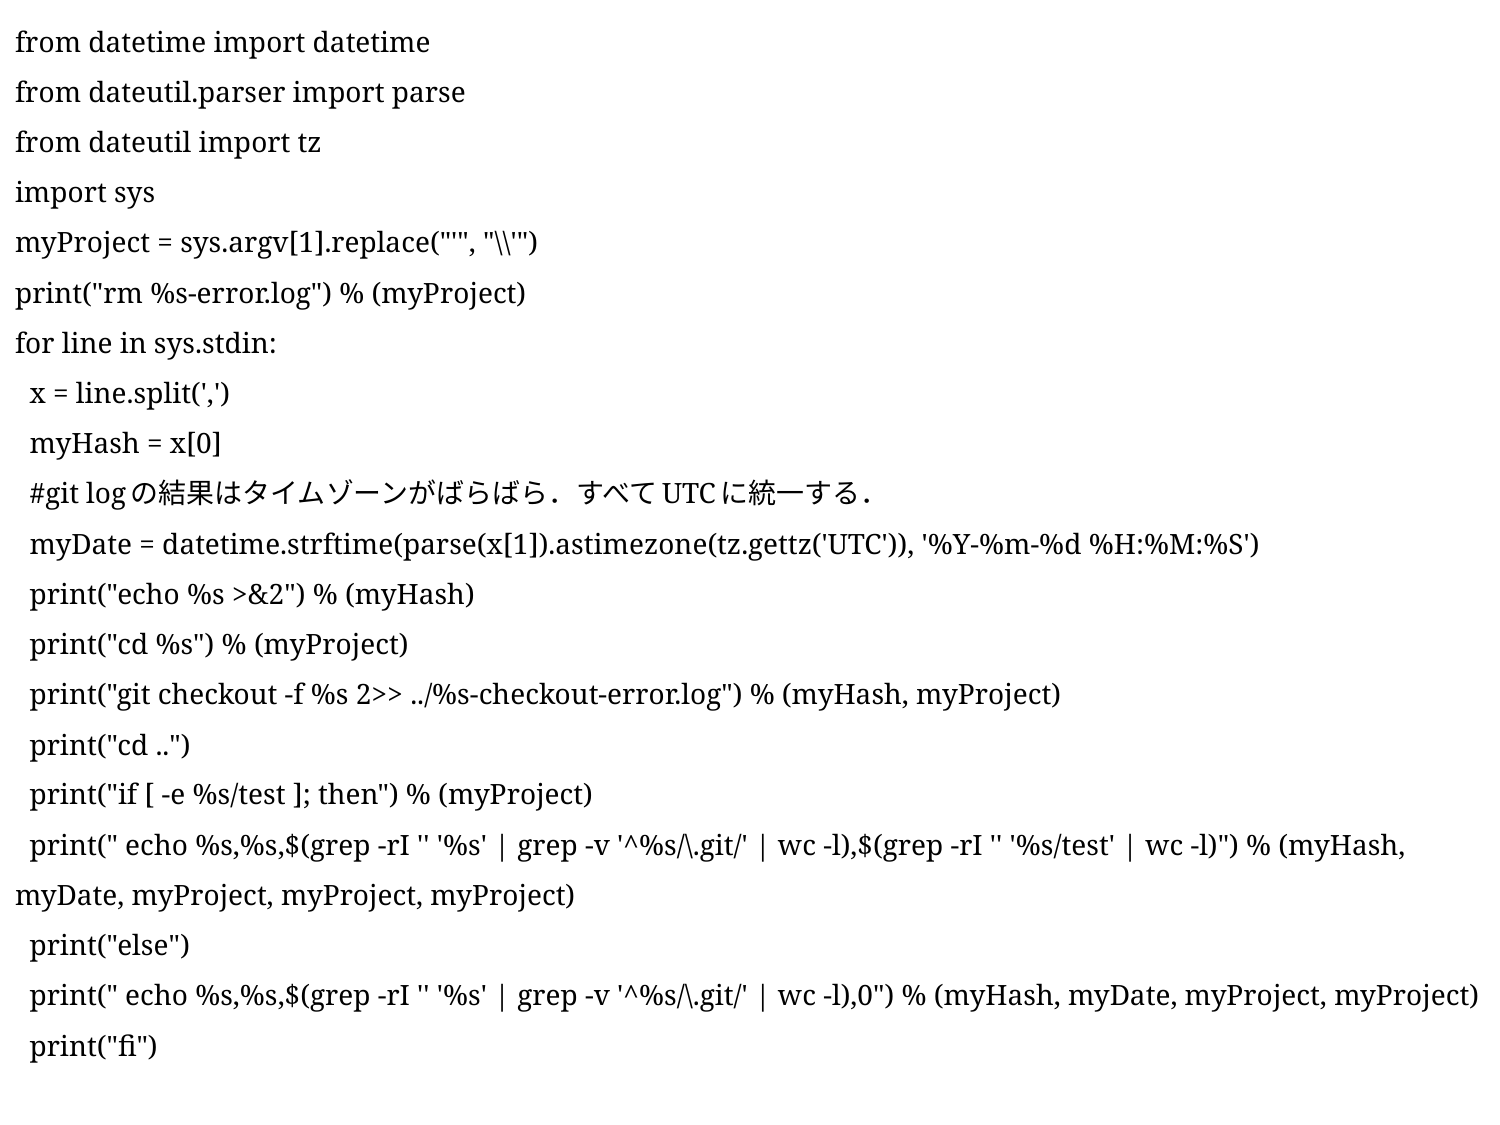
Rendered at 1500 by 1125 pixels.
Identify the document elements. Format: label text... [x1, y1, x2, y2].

list from datetime import datetime from dateutil.parser import parse from dateutil import tz import sys myProject = sys.argv[1].replace("'", "\\'") print("rm %s-error.log") % (myProject) for line in sys.stdin: x = line.split(',') myHash = x[0] #git logの結果はタイムゾーンがばらばら．すべてUTCに統一する． myDate = datetime.strftime(parse(x[1]).astimezone(tz.gettz('UTC')), '%Y-%m-%d %H:%M:%S') print("echo %s >&2") % (myHash) print("cd %s") % (myProject) print("git checkout -f %s 2>> ../%s-checkout-error.log") % (myHash, myProject) print("cd ..") print("if [ -e %s/test ]; then") % (myProject) print(" echo %s,%s,$(grep -rI '' '%s' | grep -v '^%s/\.git/' | wc -l),$(grep -rI '' '%s/test' | wc -l)") % (myHash, myDate, myProject, myProject, myProject) print("else") print(" echo %s,%s,$(grep -rI '' '%s' | grep -v '^%s/\.git/' | wc -l),0") % (myHash, myDate, myProject, myProject) print("fi") [0, 0, 1500, 1125]
